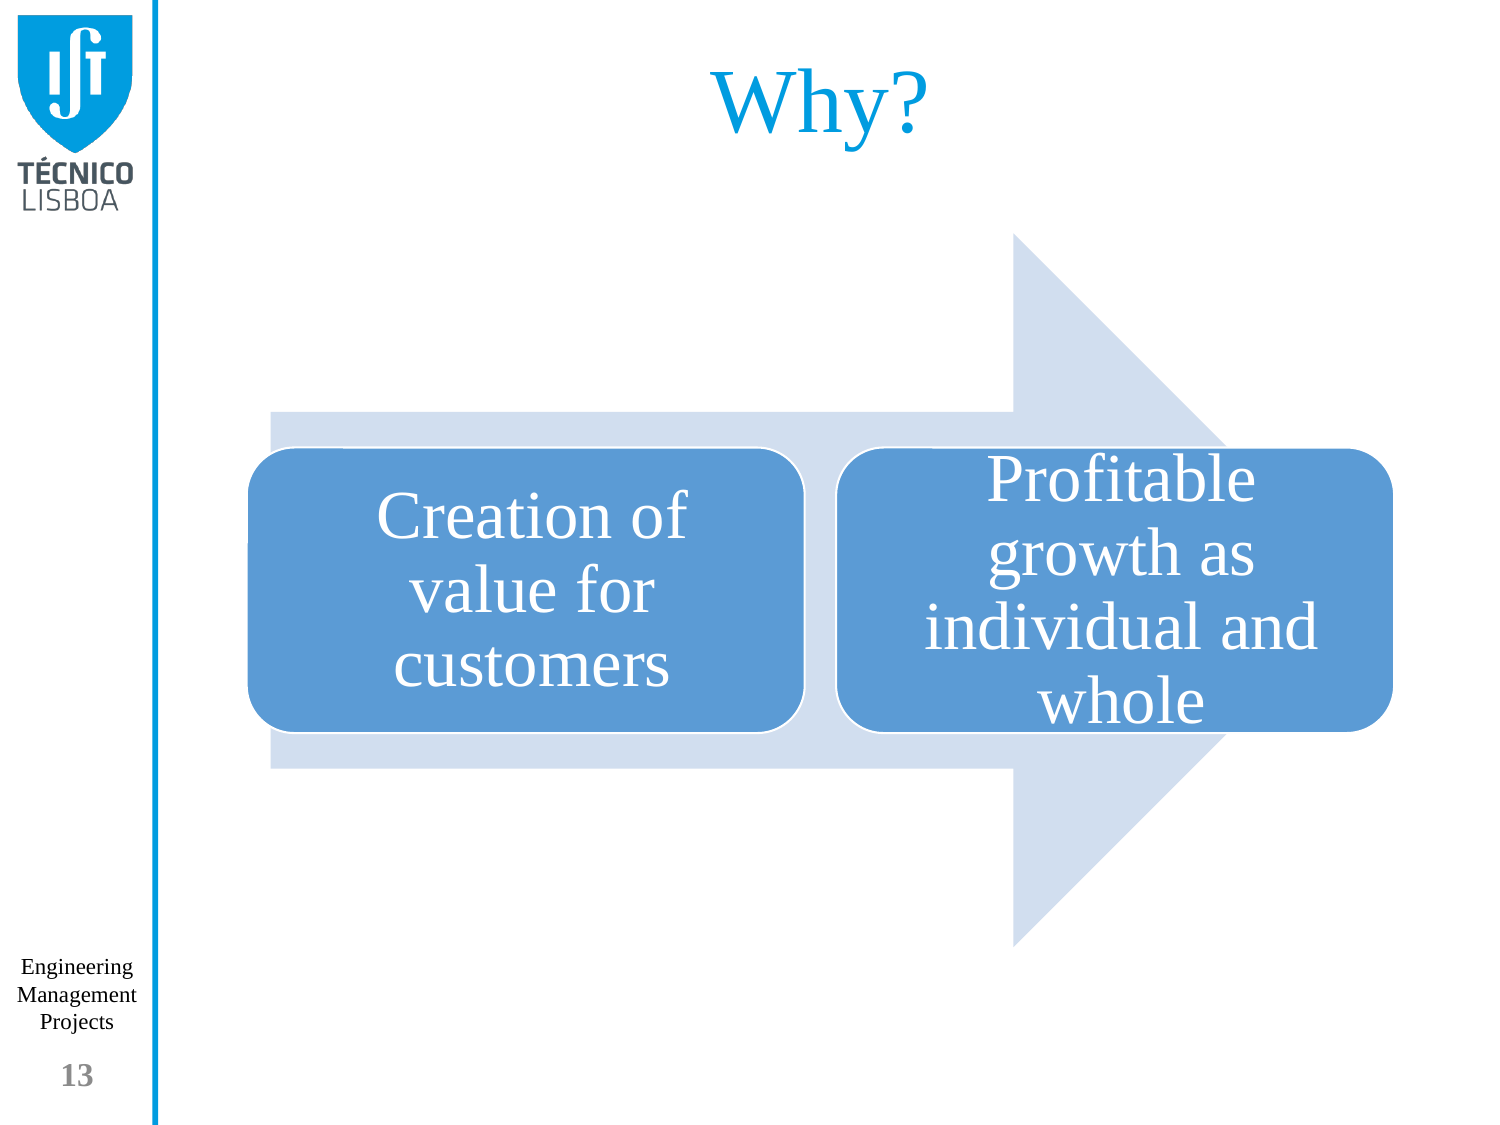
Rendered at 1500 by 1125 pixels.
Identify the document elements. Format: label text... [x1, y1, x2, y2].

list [173, 233, 1468, 948]
title Why? [244, 33, 1397, 173]
picture [15, 13, 134, 211]
slide_number 13 [0, 1042, 156, 1103]
